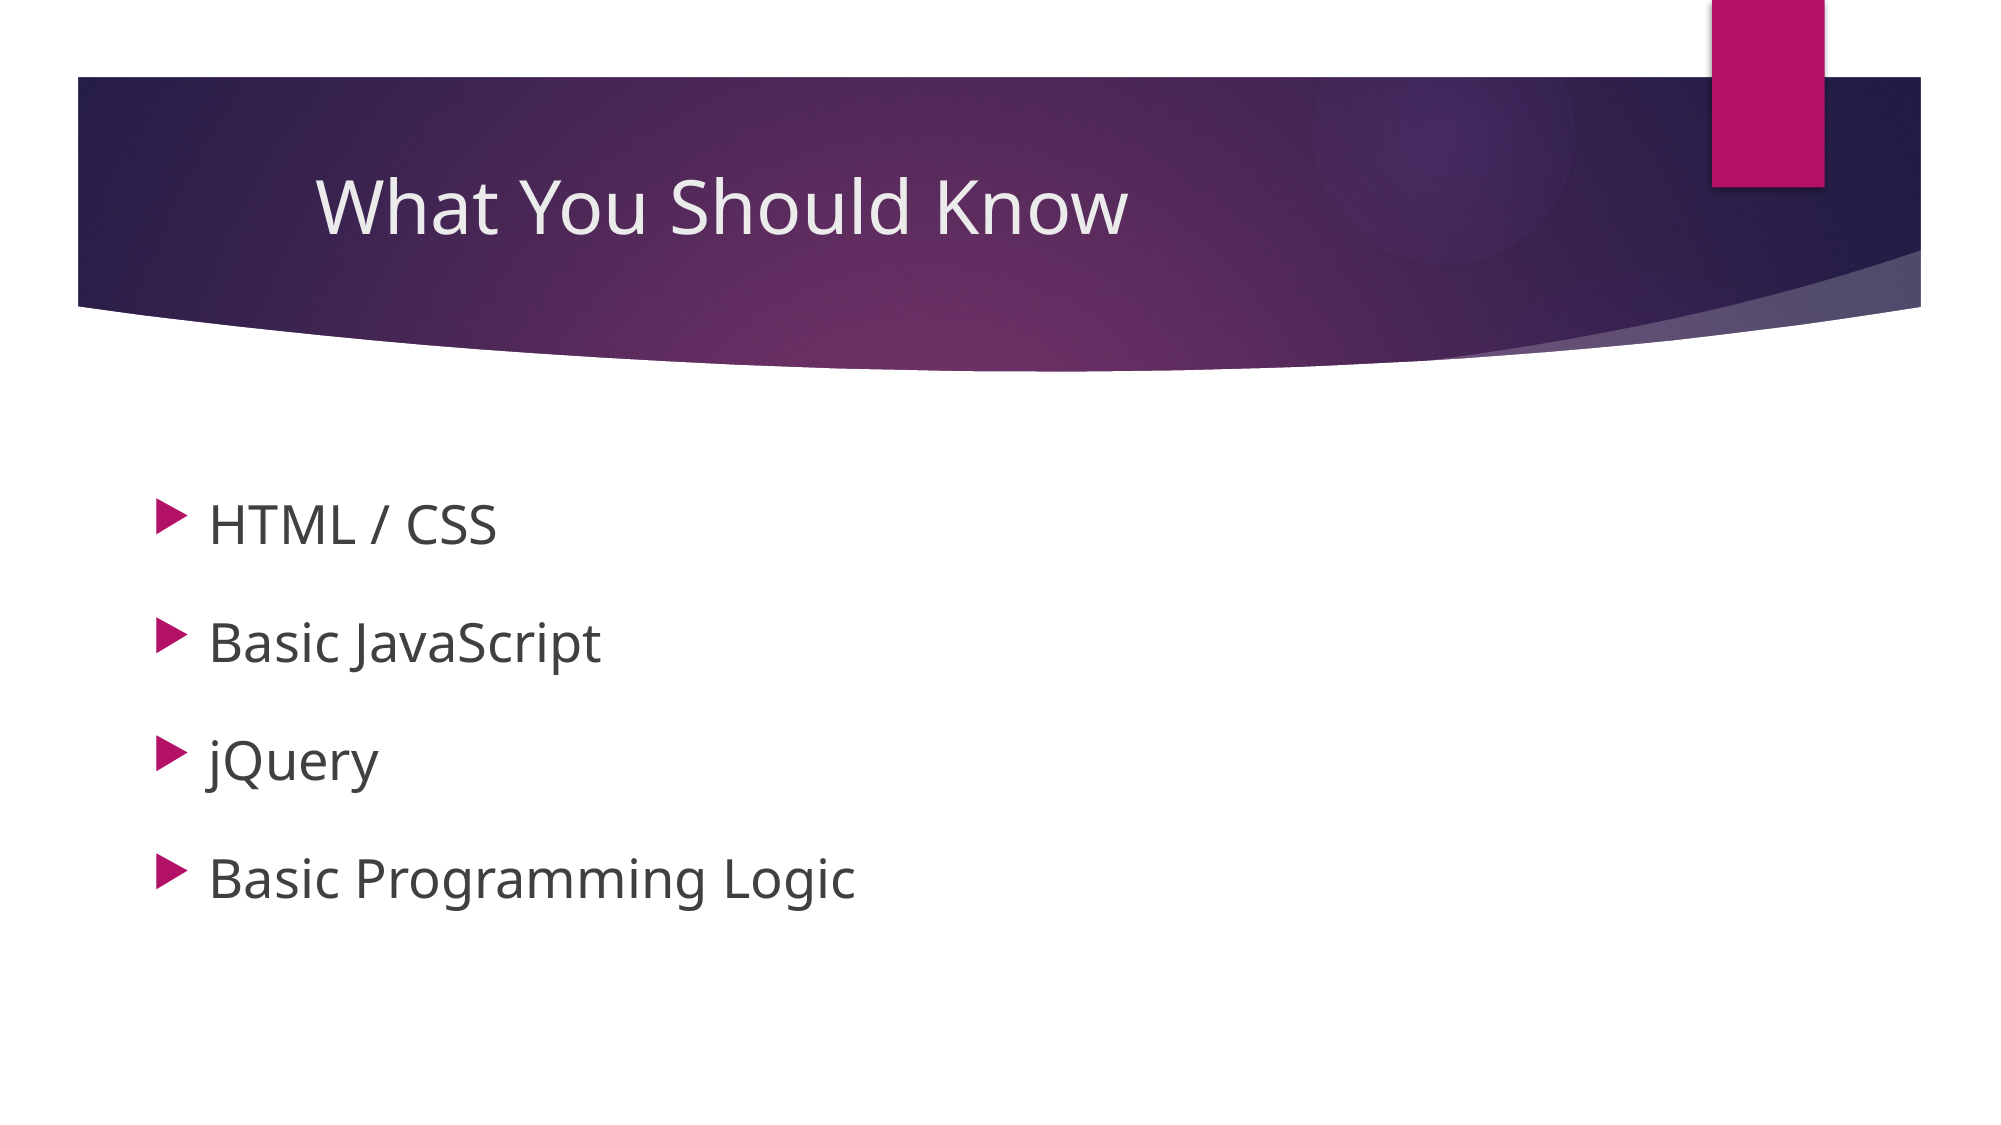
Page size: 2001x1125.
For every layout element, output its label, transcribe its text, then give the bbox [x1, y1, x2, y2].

title What You Should Know [300, 99, 1762, 311]
list HTML / CSS Basic JavaScript jQuery Basic Programming Logic [137, 450, 1768, 1075]
